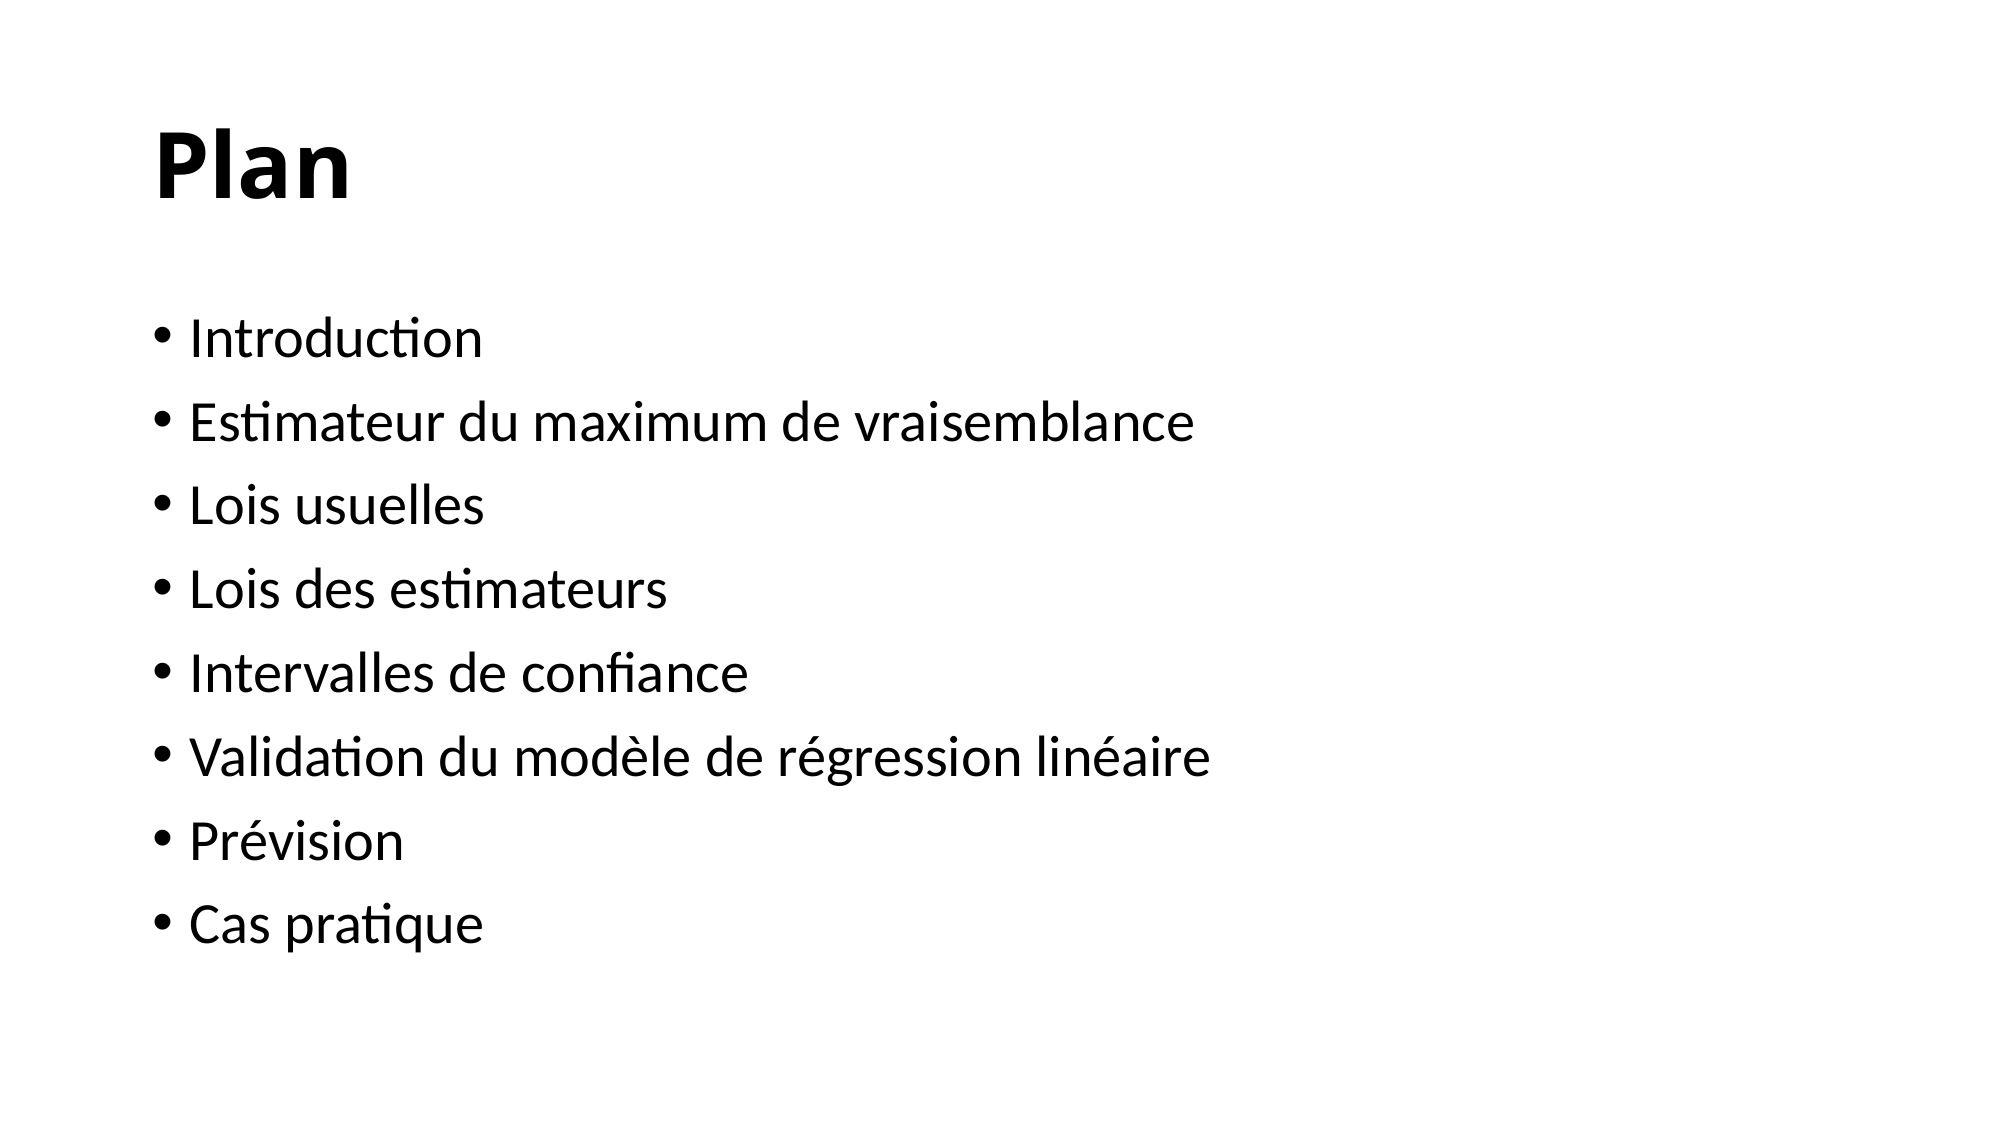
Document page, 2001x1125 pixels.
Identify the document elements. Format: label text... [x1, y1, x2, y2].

title Plan [137, 59, 1863, 278]
list Introduction Estimateur du maximum de vraisemblance Lois usuelles Lois des estimateurs Intervalles de confiance Validation du modèle de régression linéaire Prévision Cas pratique [137, 299, 1863, 1014]
